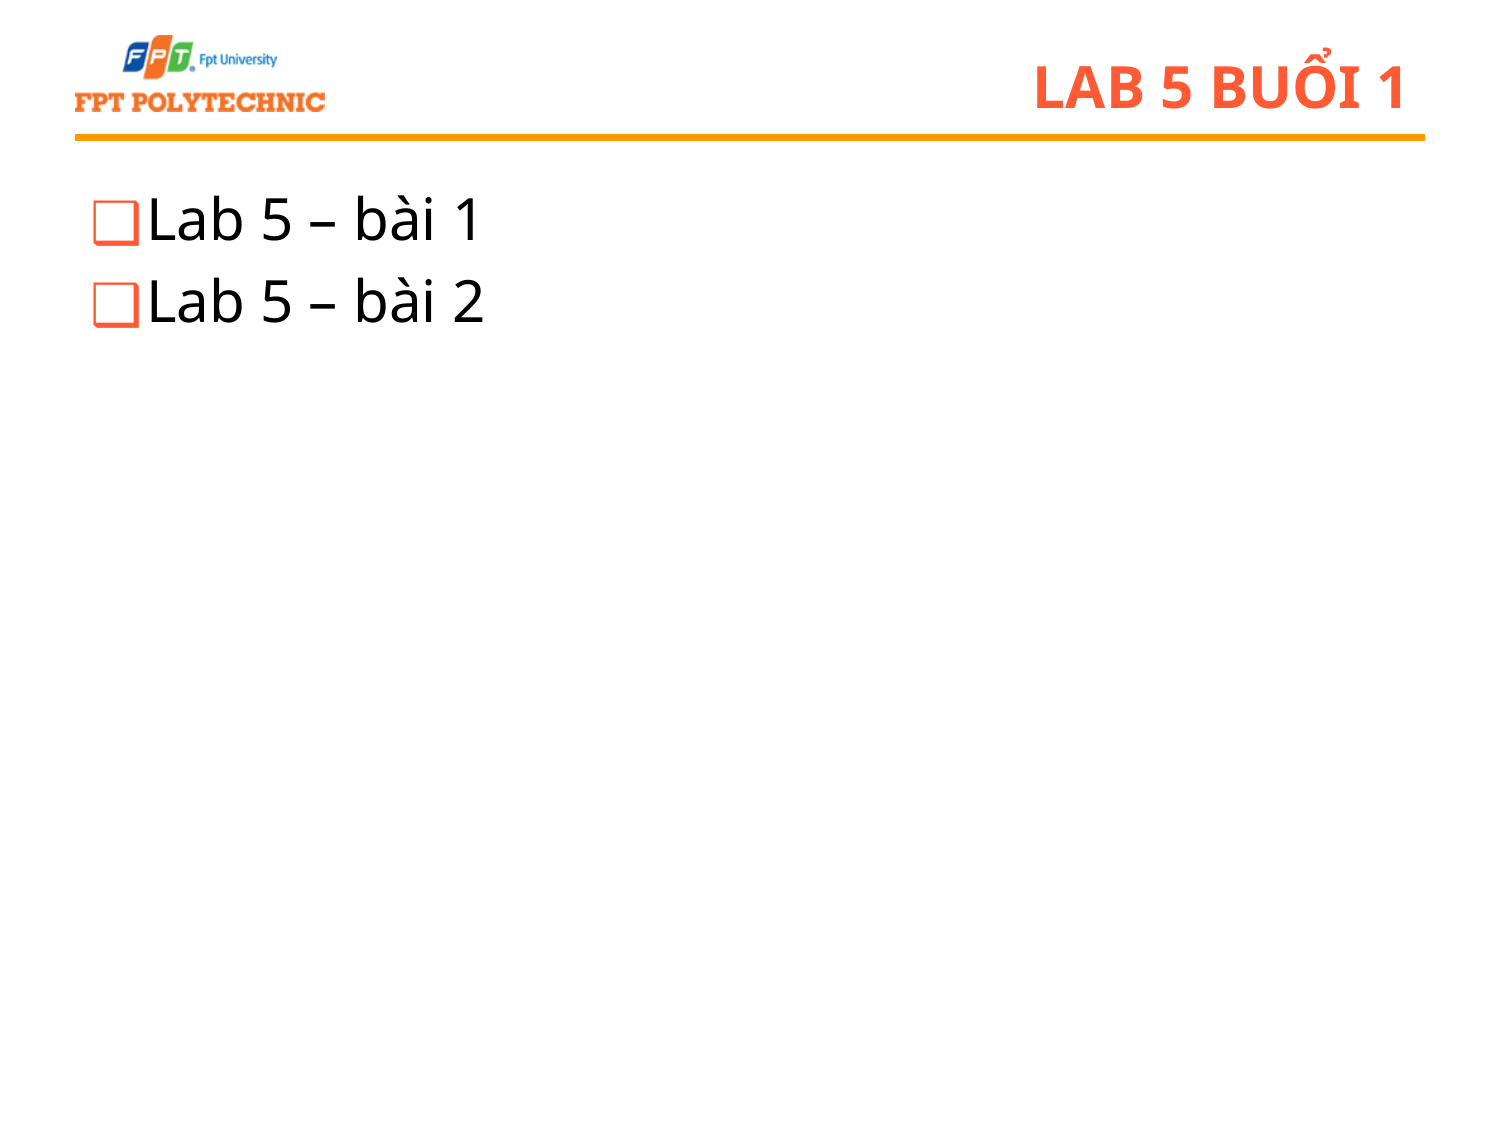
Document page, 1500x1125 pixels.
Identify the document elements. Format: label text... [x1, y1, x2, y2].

title Lab 5 buổi 1 [337, 45, 1425, 125]
list Lab 5 – bài 1 Lab 5 – bài 2 [75, 174, 1425, 1038]
picture [75, 35, 325, 112]
